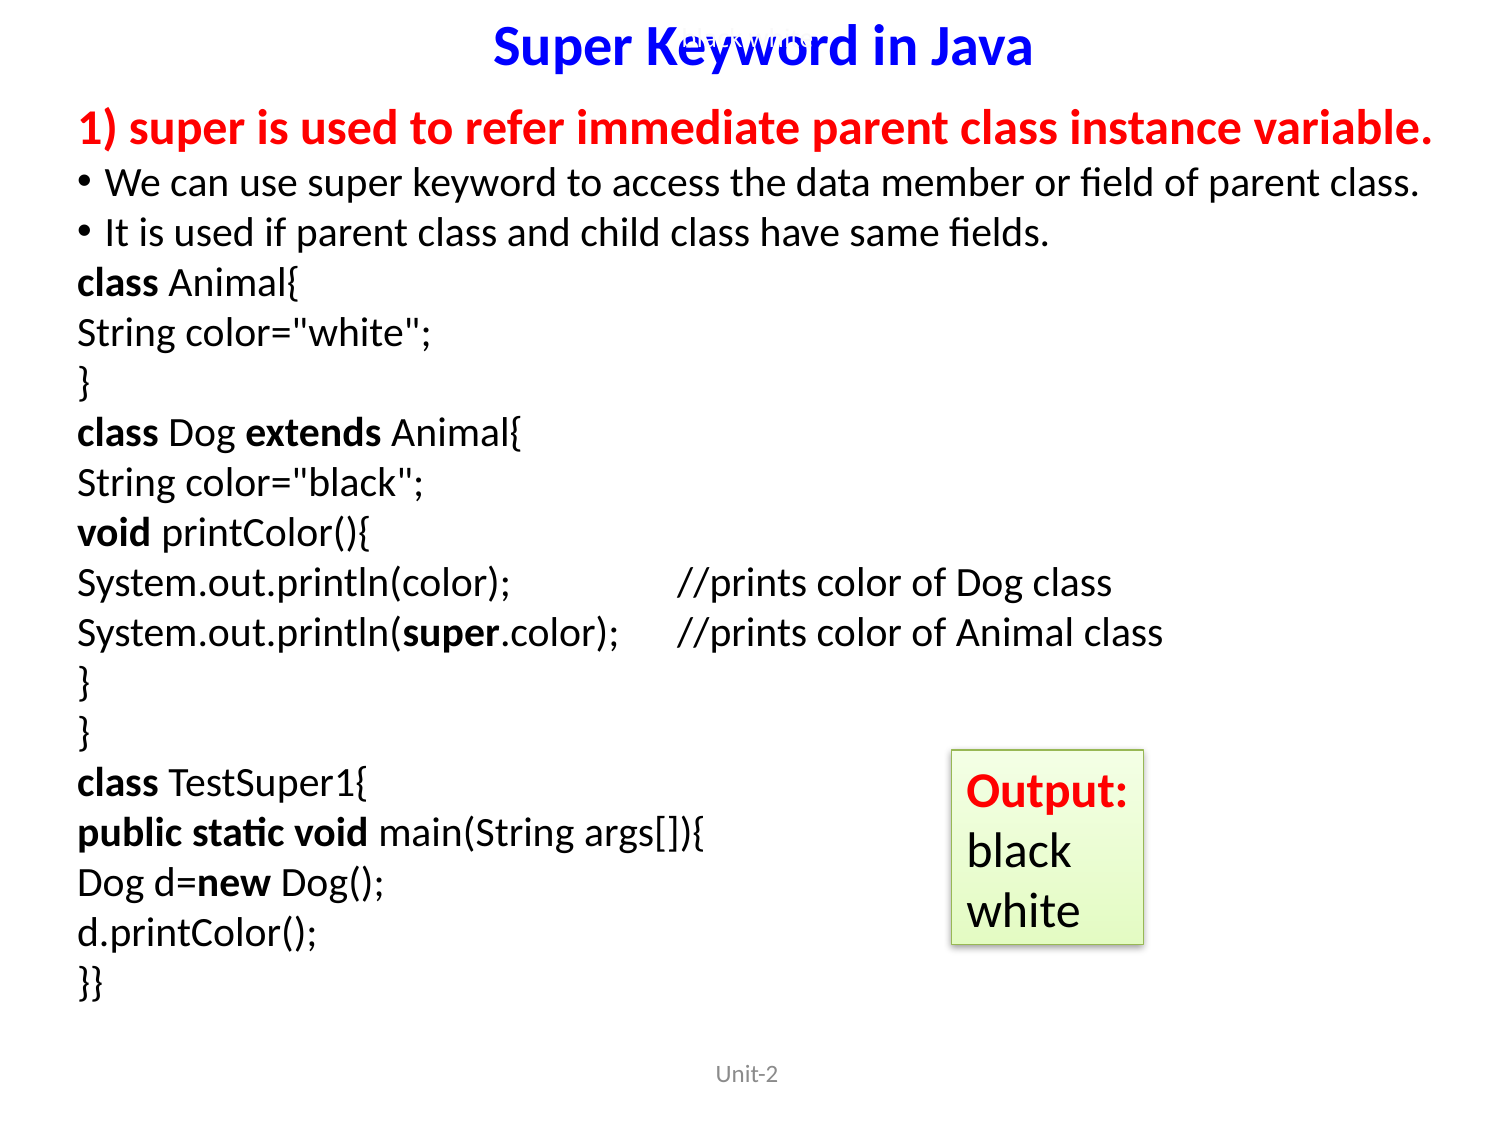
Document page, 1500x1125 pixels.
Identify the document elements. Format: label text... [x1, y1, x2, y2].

text_box Super Keyword in Java [478, 0, 1050, 85]
text_box 1) super is used to refer immediate parent class instance variable. We can use super keyword to access the data member or field of parent class. It is used if parent class and child class have same fields. class Animal{ String color="white"; } class Dog extends Animal{ String color="black"; void printColor(){ System.out.println(color); //prints color of Dog class System.out.println(super.color); //prints color of Animal class } } class TestSuper1{ public static void main(String args[]){ Dog d=new Dog(); d.printColor(); }} [62, 87, 1500, 1013]
footer Unit-2 [512, 1042, 988, 1103]
text_box black white [666, 15, 834, 60]
text_box Output: black white [951, 749, 1144, 945]
